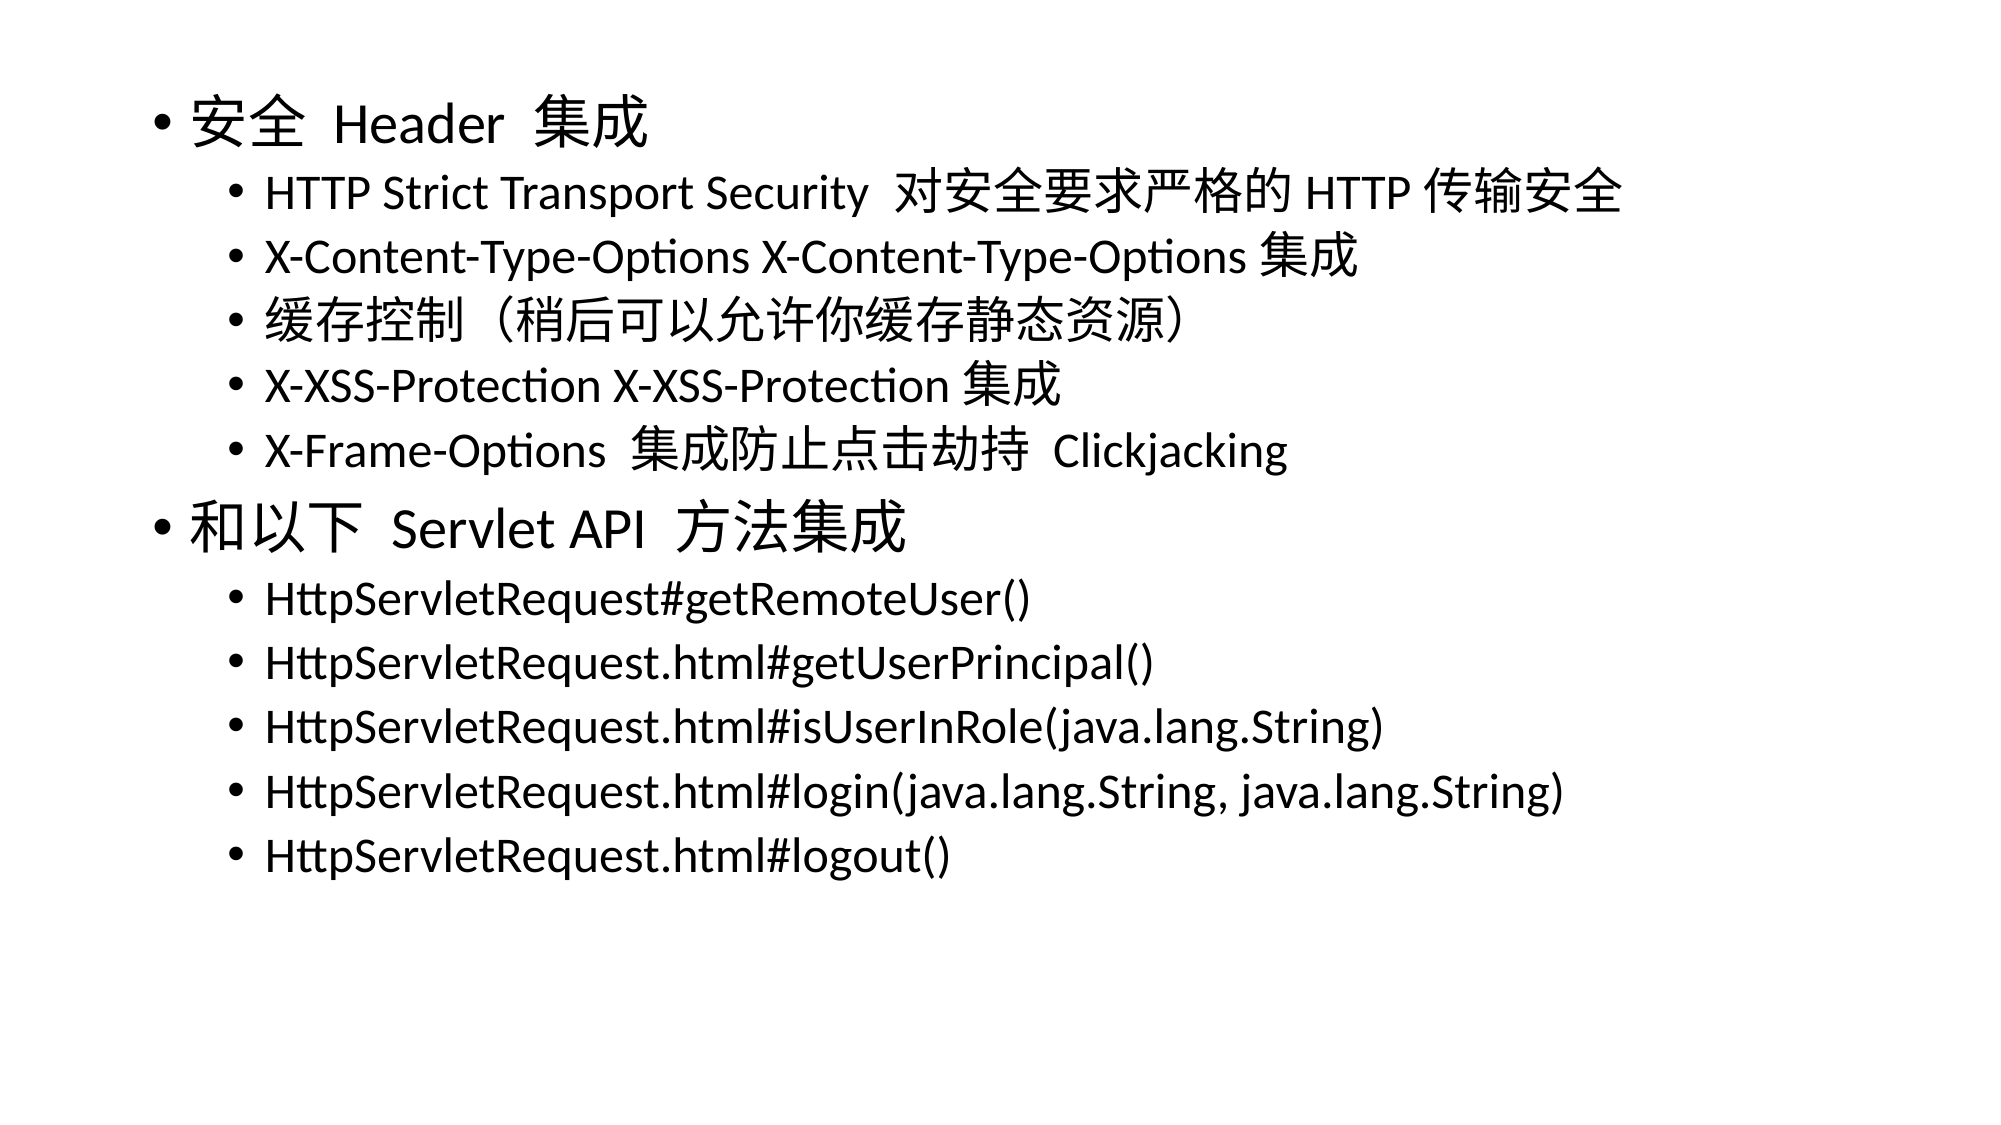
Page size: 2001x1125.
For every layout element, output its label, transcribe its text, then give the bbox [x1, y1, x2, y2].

list 安全 Header 集成 HTTP Strict Transport Security 对安全要求严格的HTTP传输安全 X-Content-Type-Options X-Content-Type-Options集成 缓存控制（稍后可以允许你缓存静态资源） X-XSS-Protection X-XSS-Protection集成 X-Frame-Options 集成防止点击劫持 Clickjacking 和以下 Servlet API 方法集成 HttpServletRequest#getRemoteUser() HttpServletRequest.html#getUserPrincipal() HttpServletRequest.html#isUserInRole(java.lang.String) HttpServletRequest.html#login(java.lang.String, java.lang.String) HttpServletRequest.html#logout() [137, 85, 1863, 1014]
